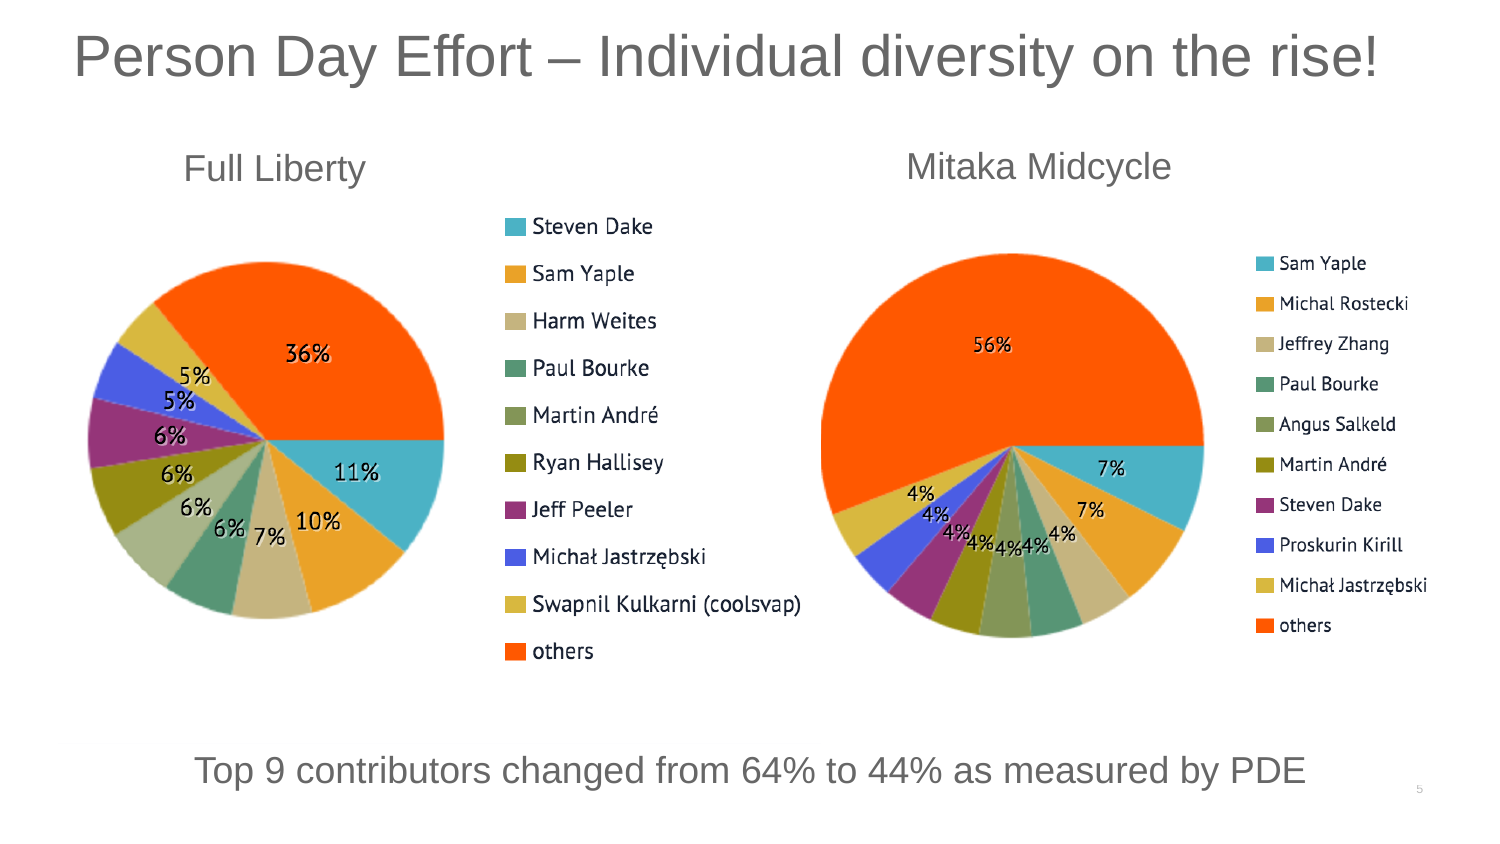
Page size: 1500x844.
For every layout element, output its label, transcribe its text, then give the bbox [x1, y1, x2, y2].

text_box Mitaka Midcycle [891, 139, 1188, 191]
text_box Top 9 contributors changed from 64% to 44% as measured by PDE [179, 744, 1323, 800]
picture [58, 141, 1439, 744]
title Person Day Effort – Individual diversity on the rise! [58, 25, 1455, 97]
slide_number 5 [1379, 766, 1439, 812]
